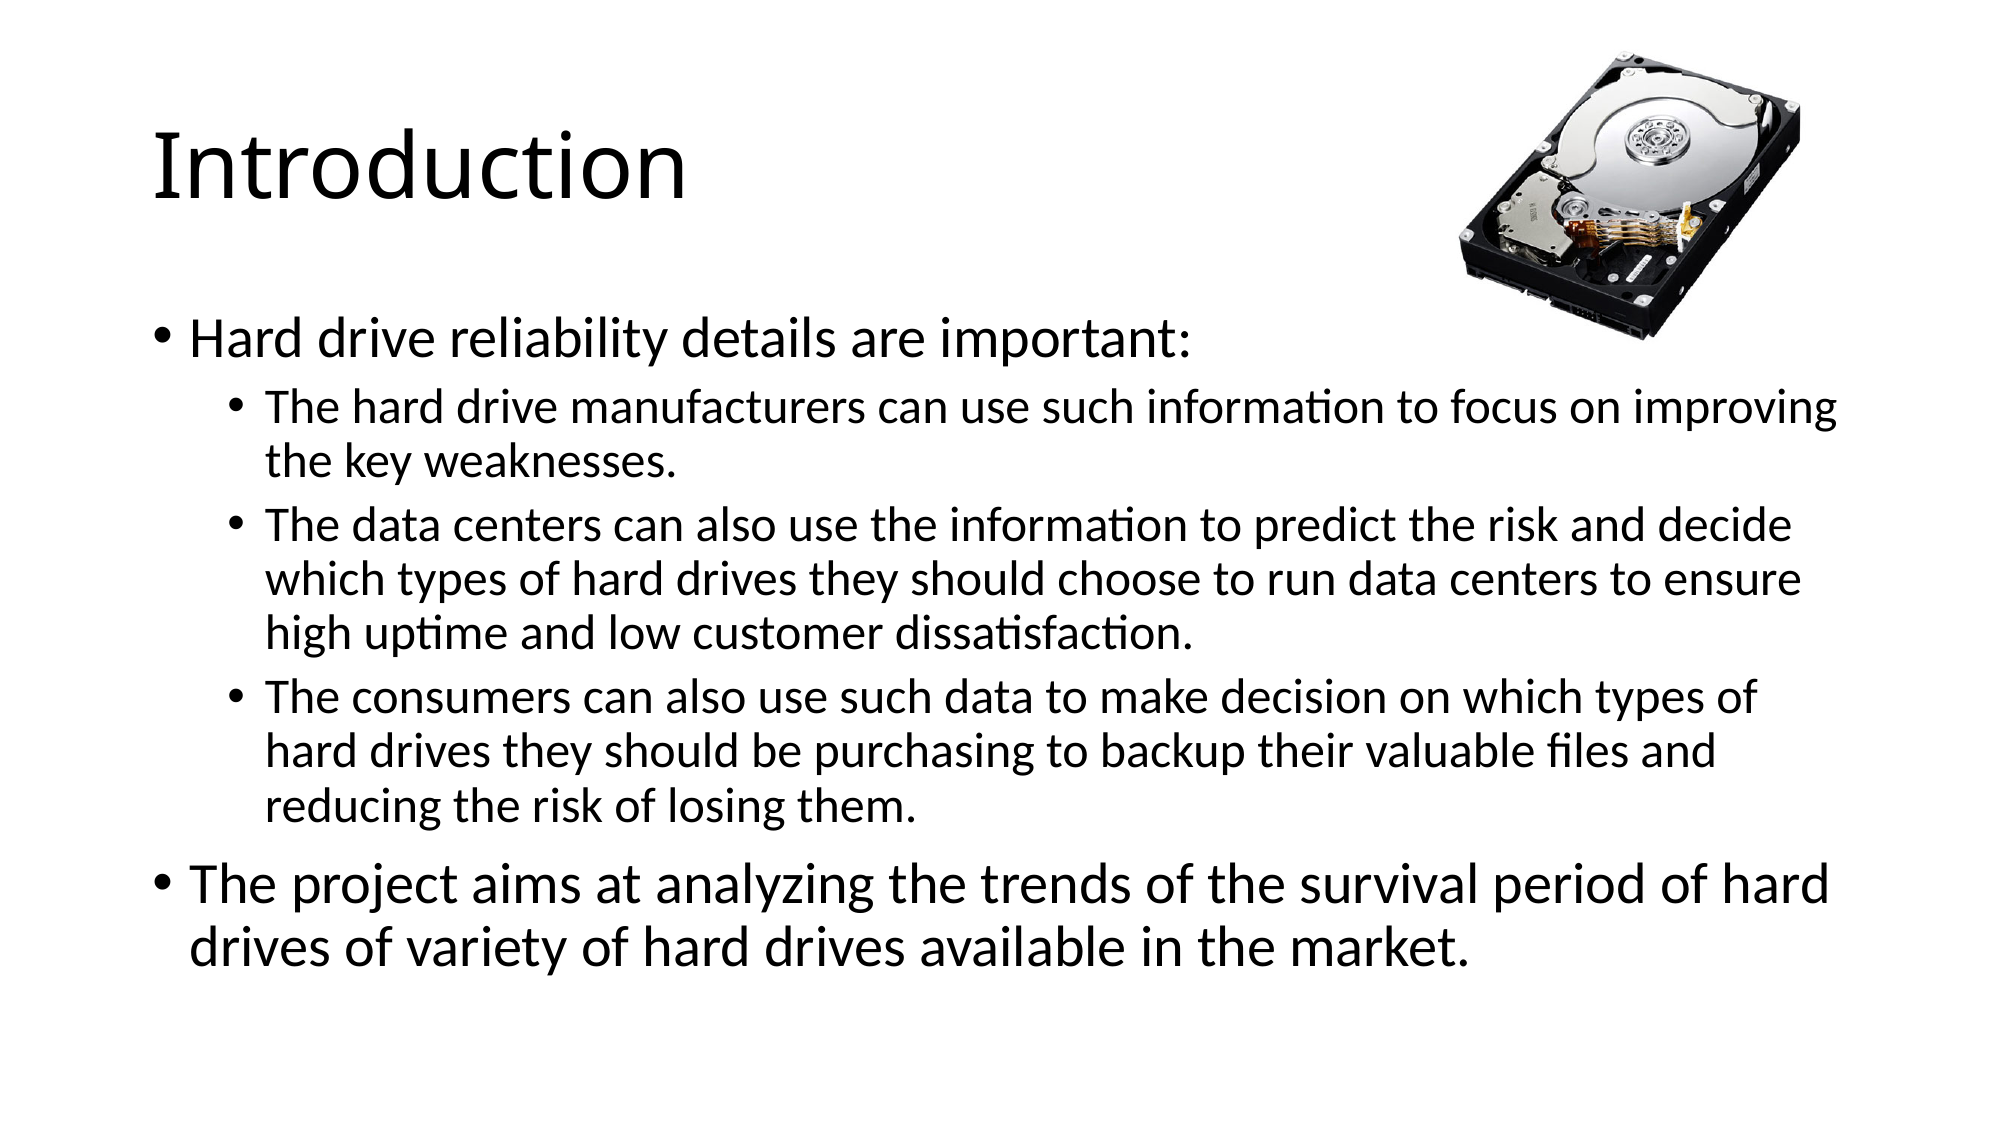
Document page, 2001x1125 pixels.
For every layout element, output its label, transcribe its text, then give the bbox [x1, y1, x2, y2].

title Introduction [137, 59, 1397, 278]
picture [1397, 43, 1863, 344]
list Hard drive reliability details are important: The hard drive manufacturers can use such information to focus on improving the key weaknesses. The data centers can also use the information to predict the risk and decide which types of hard drives they should choose to run data centers to ensure high uptime and low customer dissatisfaction. The consumers can also use such data to make decision on which types of hard drives they should be purchasing to backup their valuable files and reducing the risk of losing them. The project aims at analyzing the trends of the survival period of hard drives of variety of hard drives available in the market. [137, 299, 1863, 1014]
